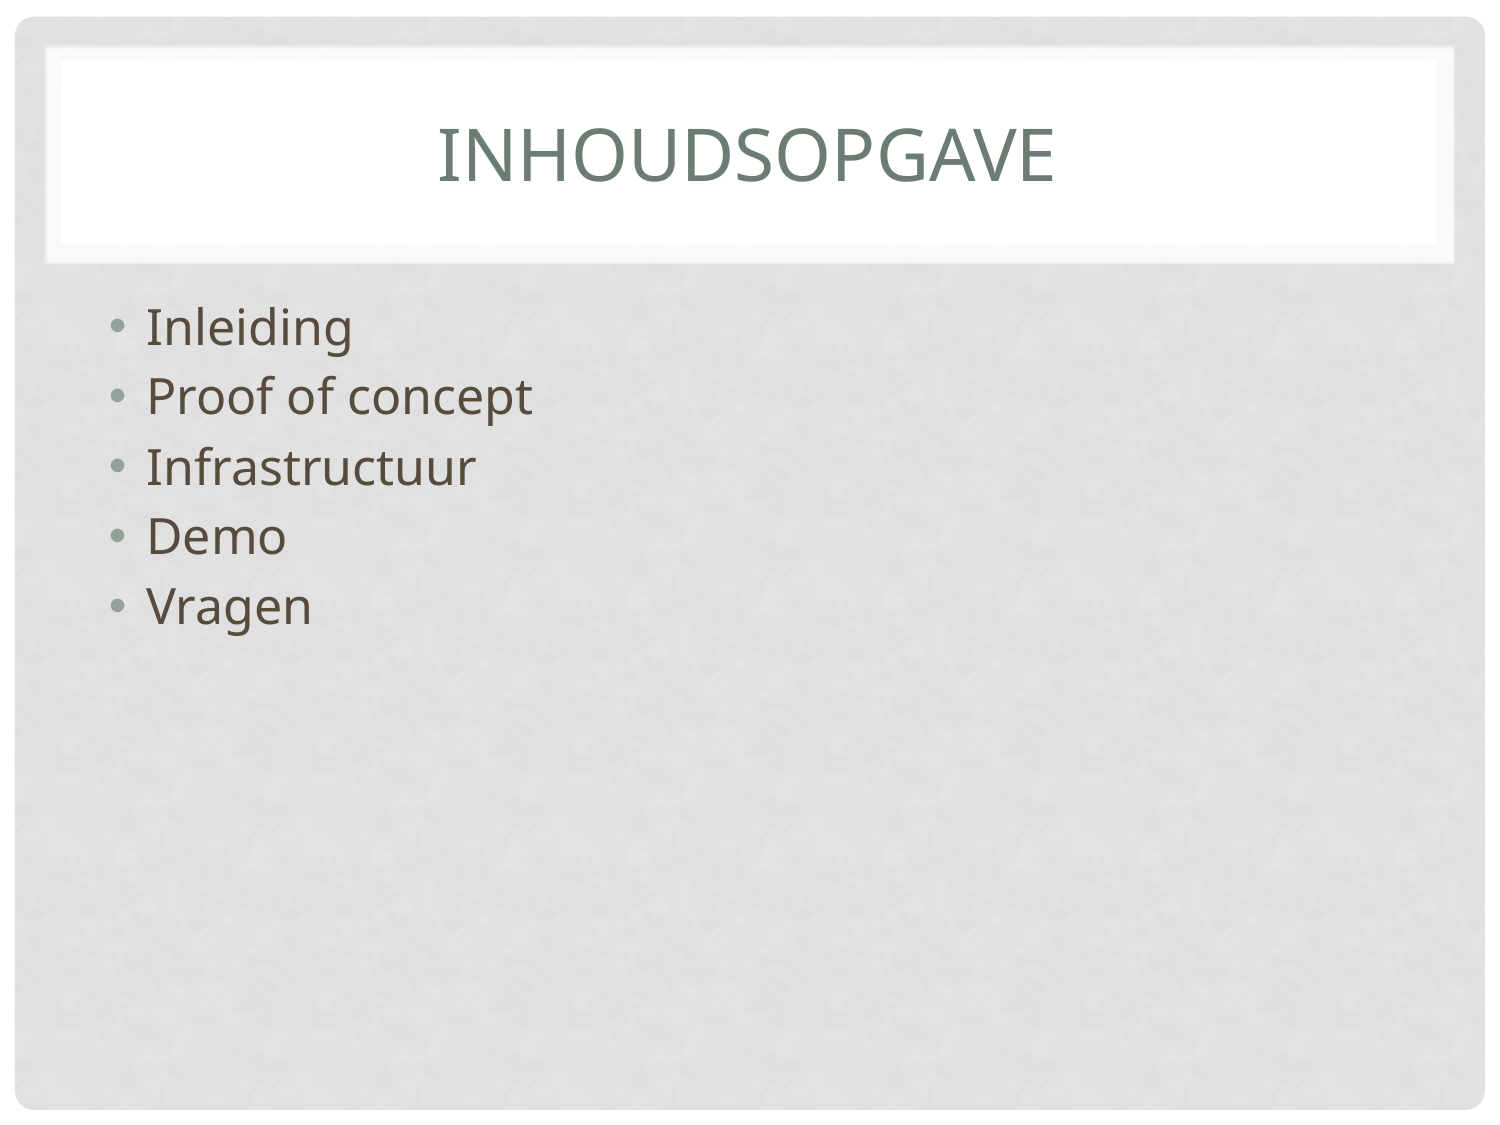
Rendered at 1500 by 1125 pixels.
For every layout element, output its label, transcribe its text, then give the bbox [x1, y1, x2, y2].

title inhoudsopgave [69, 66, 1425, 238]
list Inleiding Proof of concept Infrastructuur Demo Vragen [75, 287, 1425, 1005]
